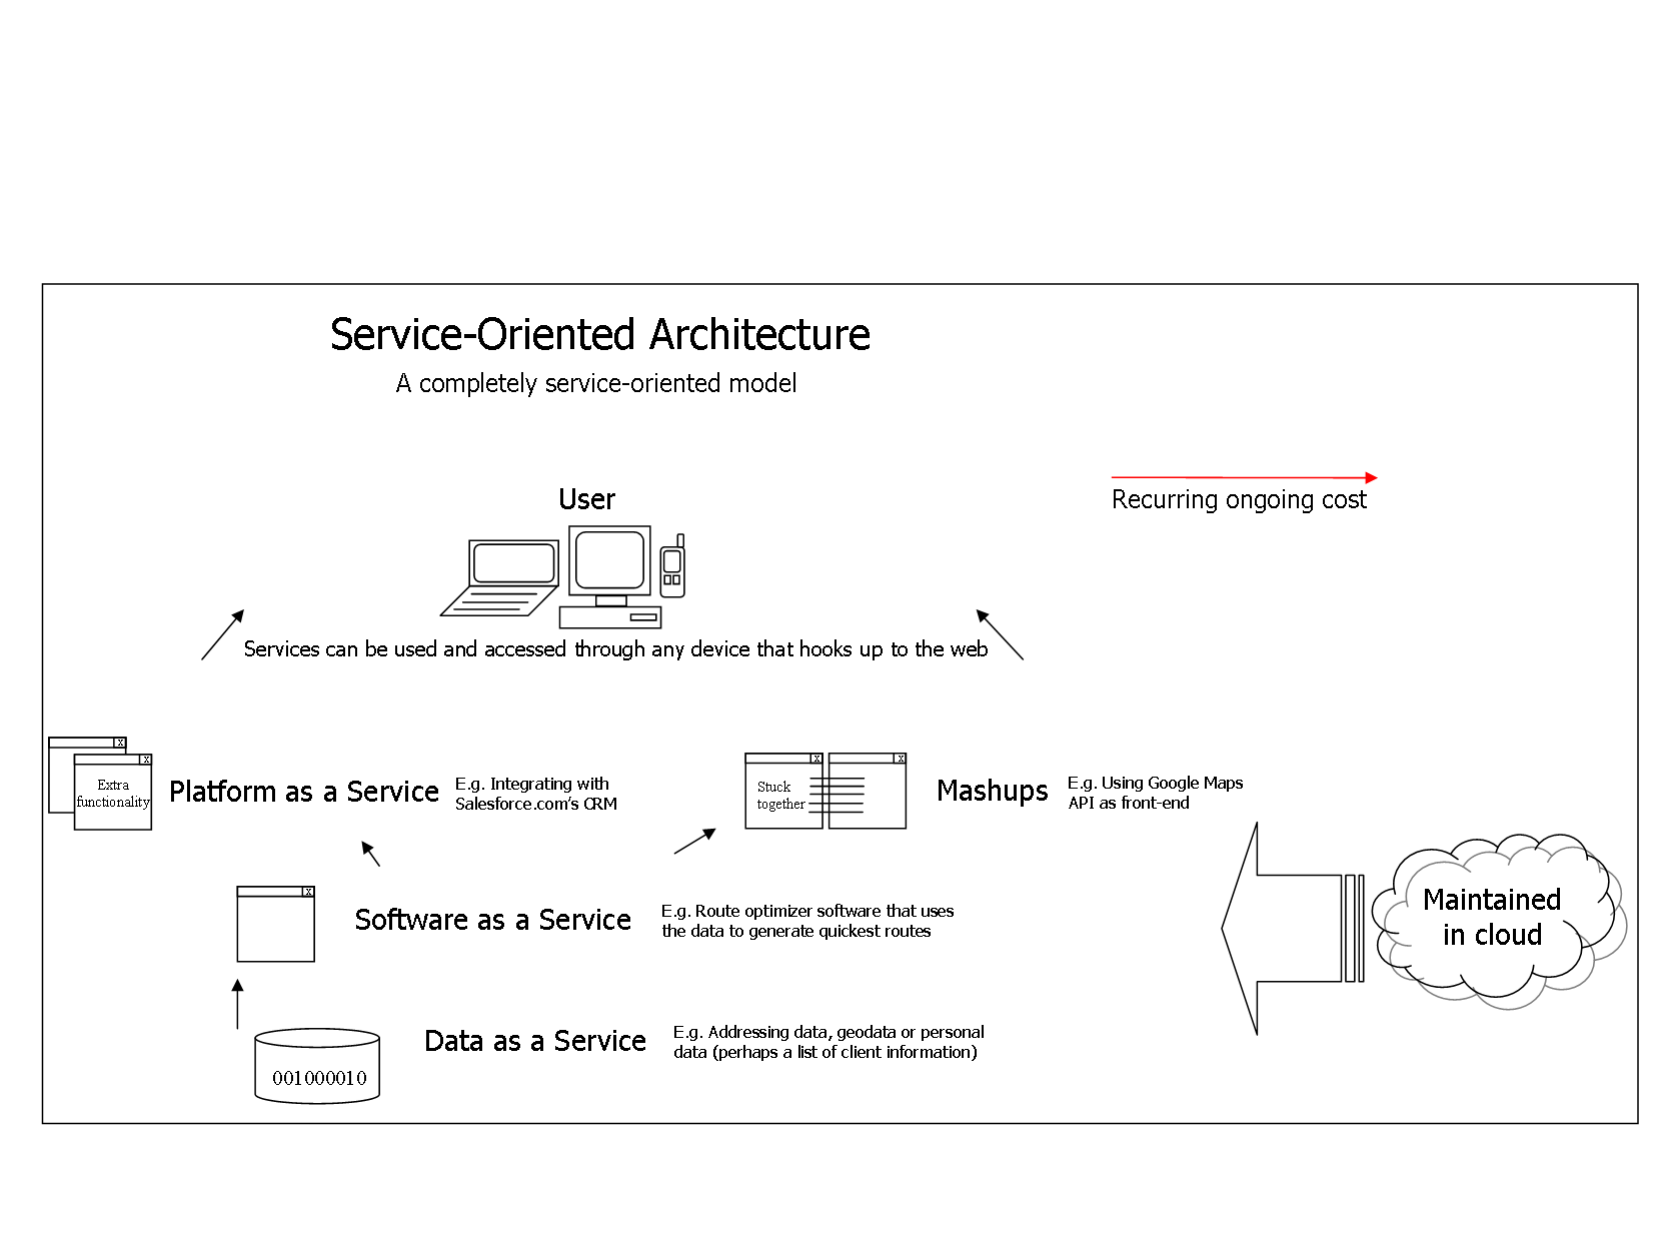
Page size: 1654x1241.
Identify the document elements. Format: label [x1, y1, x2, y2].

picture [37, 279, 1642, 1126]
